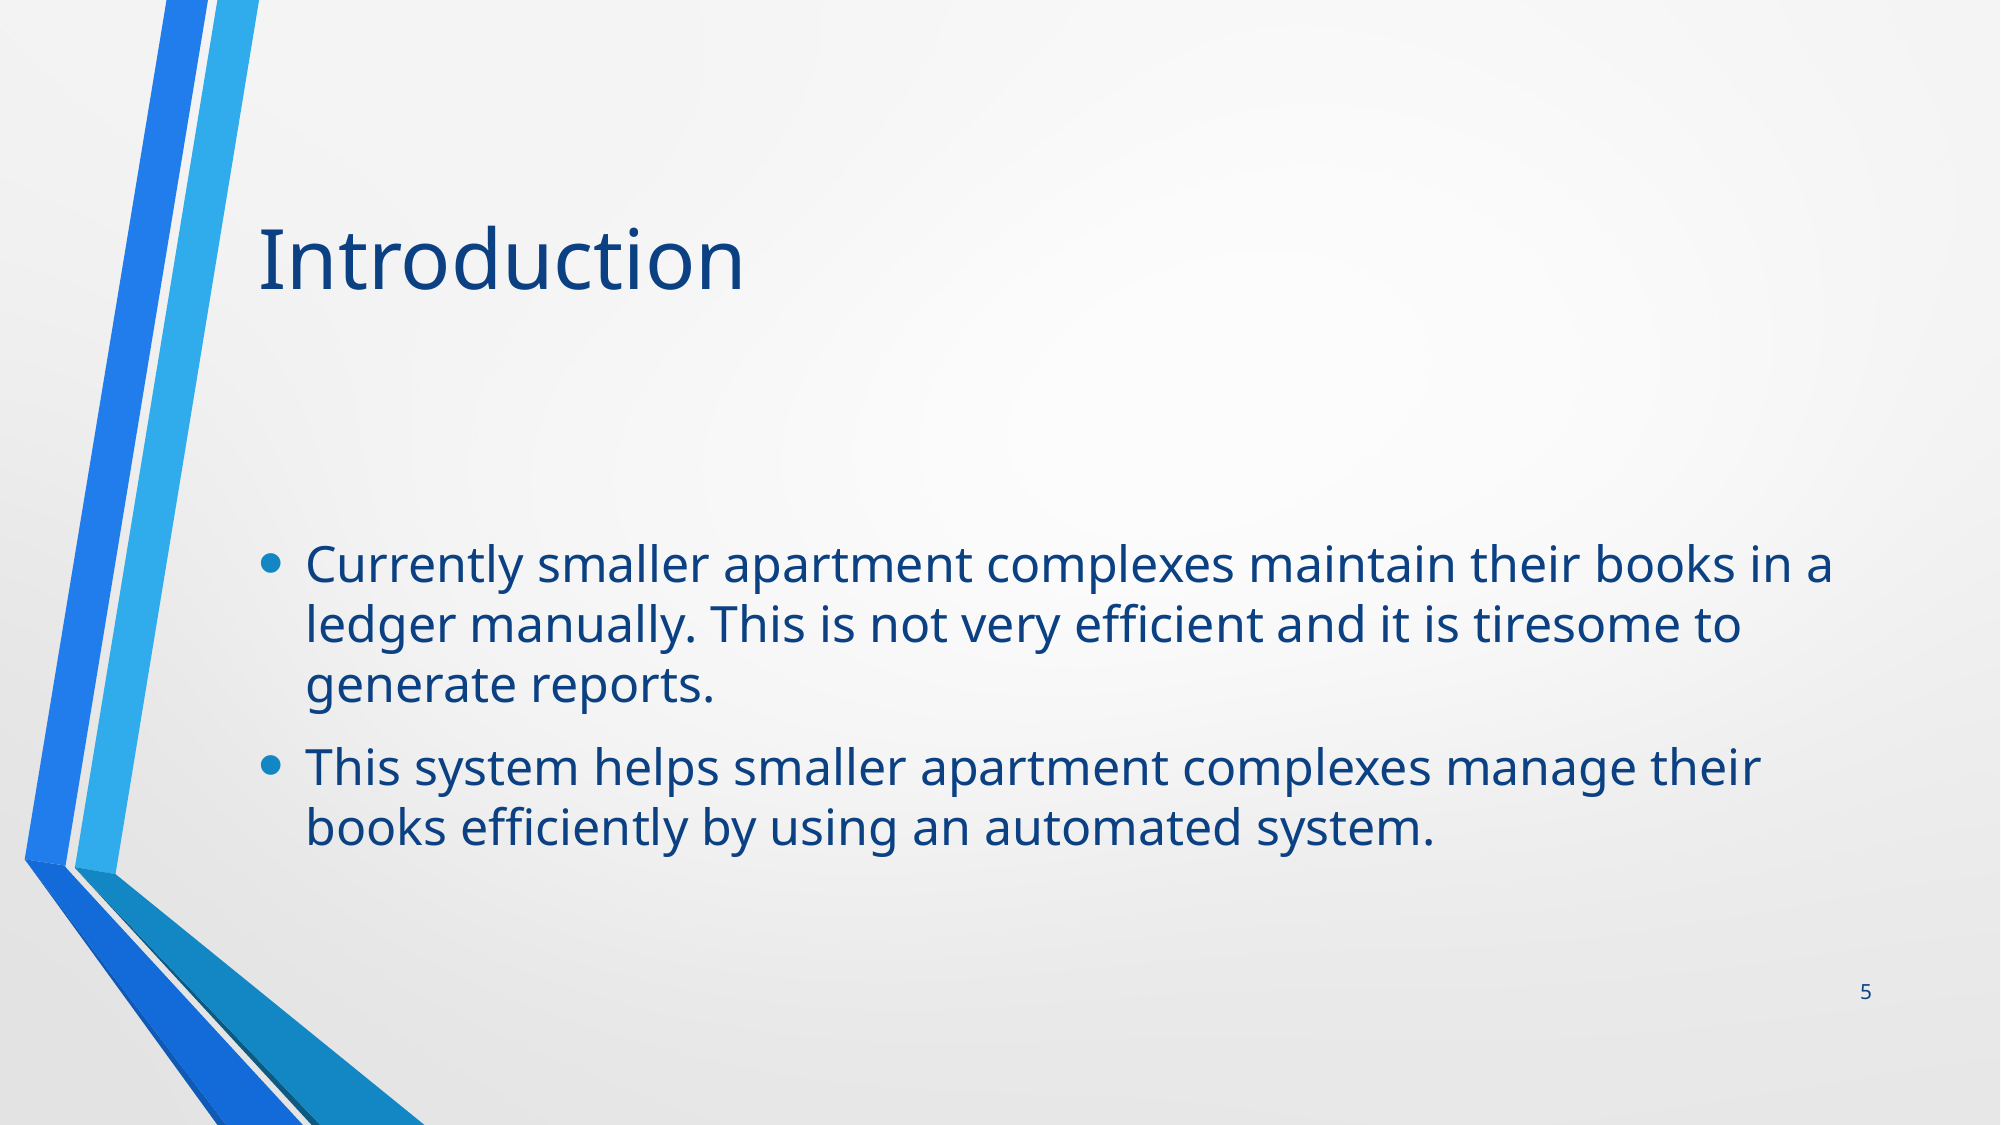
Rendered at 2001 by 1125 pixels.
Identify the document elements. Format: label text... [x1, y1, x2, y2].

list Currently smaller apartment complexes maintain their books in a ledger manually. This is not very efficient and it is tiresome to generate reports. This system helps smaller apartment complexes manage their books efficiently by using an automated system. [243, 437, 1887, 950]
title Introduction [243, 112, 1887, 400]
slide_number 5 [1796, 962, 1887, 1023]
